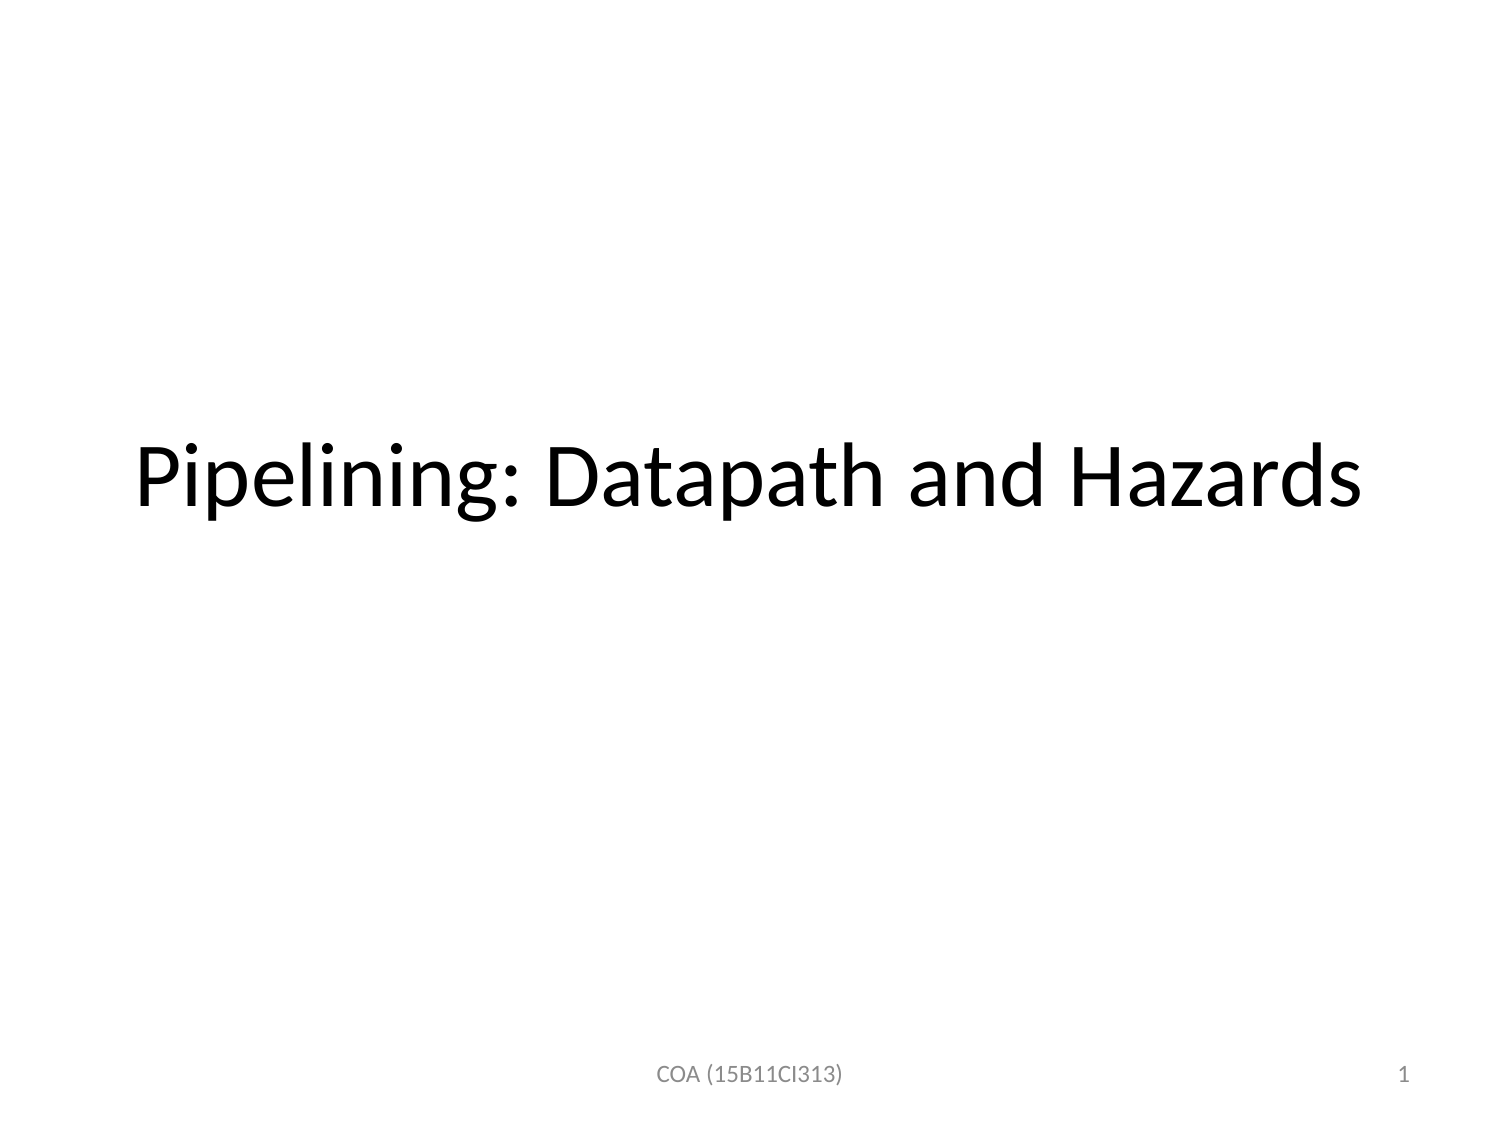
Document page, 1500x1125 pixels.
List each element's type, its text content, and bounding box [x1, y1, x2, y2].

title Pipelining: Datapath and Hazards [112, 349, 1388, 591]
footer COA (15B11CI313) [512, 1042, 988, 1103]
slide_number 1 [1074, 1042, 1425, 1103]
